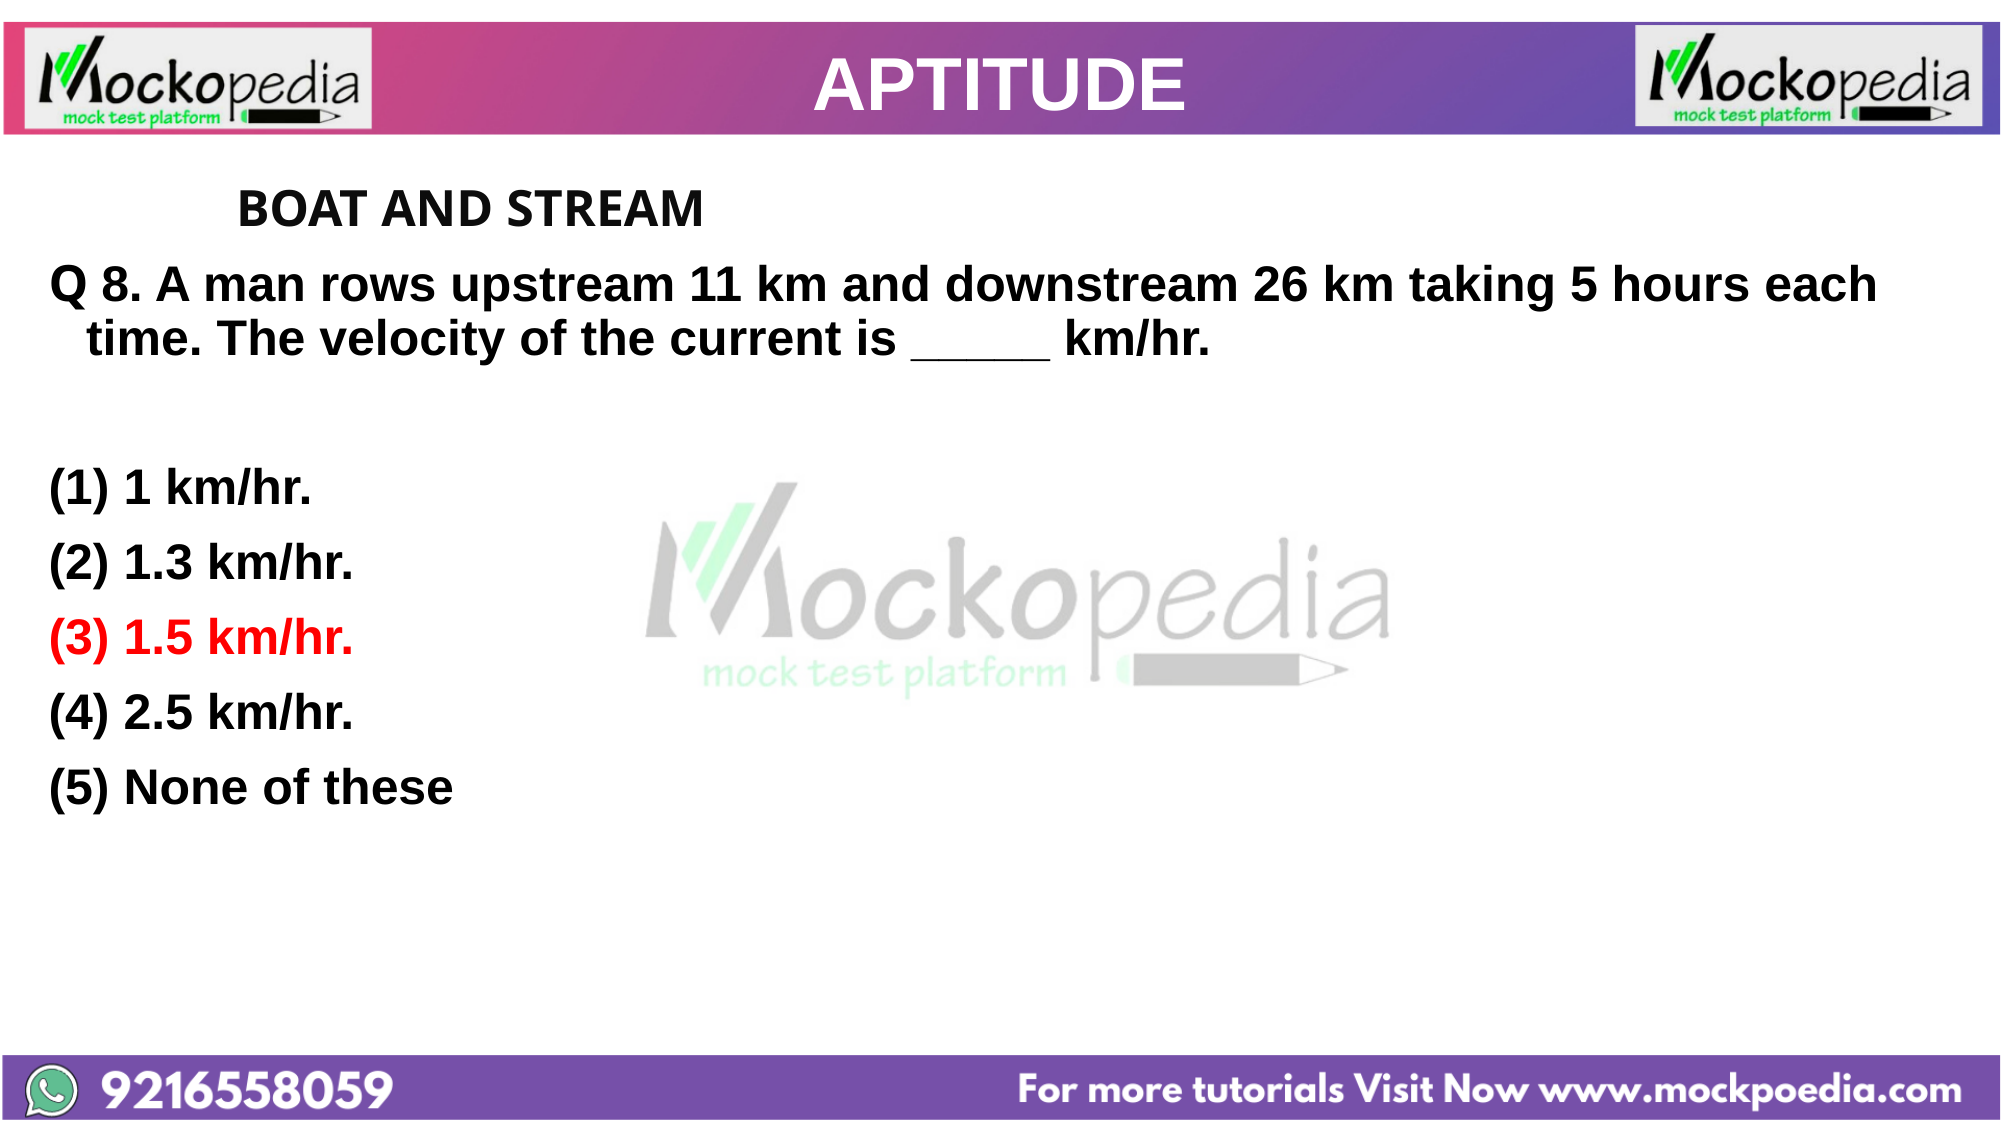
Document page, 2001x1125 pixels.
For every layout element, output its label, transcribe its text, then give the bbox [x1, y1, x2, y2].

list BOAT AND STREAM Q 8. A man rows upstream 11 km and downstream 26 km taking 5 hours each time. The velocity of the current is _____ km/hr. 1 km/hr. (2) 1.3 km/hr. (3) 1.5 km/hr. (4) 2.5 km/hr. (5) None of these [33, 175, 1959, 1053]
picture [0, 0, 2001, 1125]
title APTITUDE [41, 31, 1959, 142]
